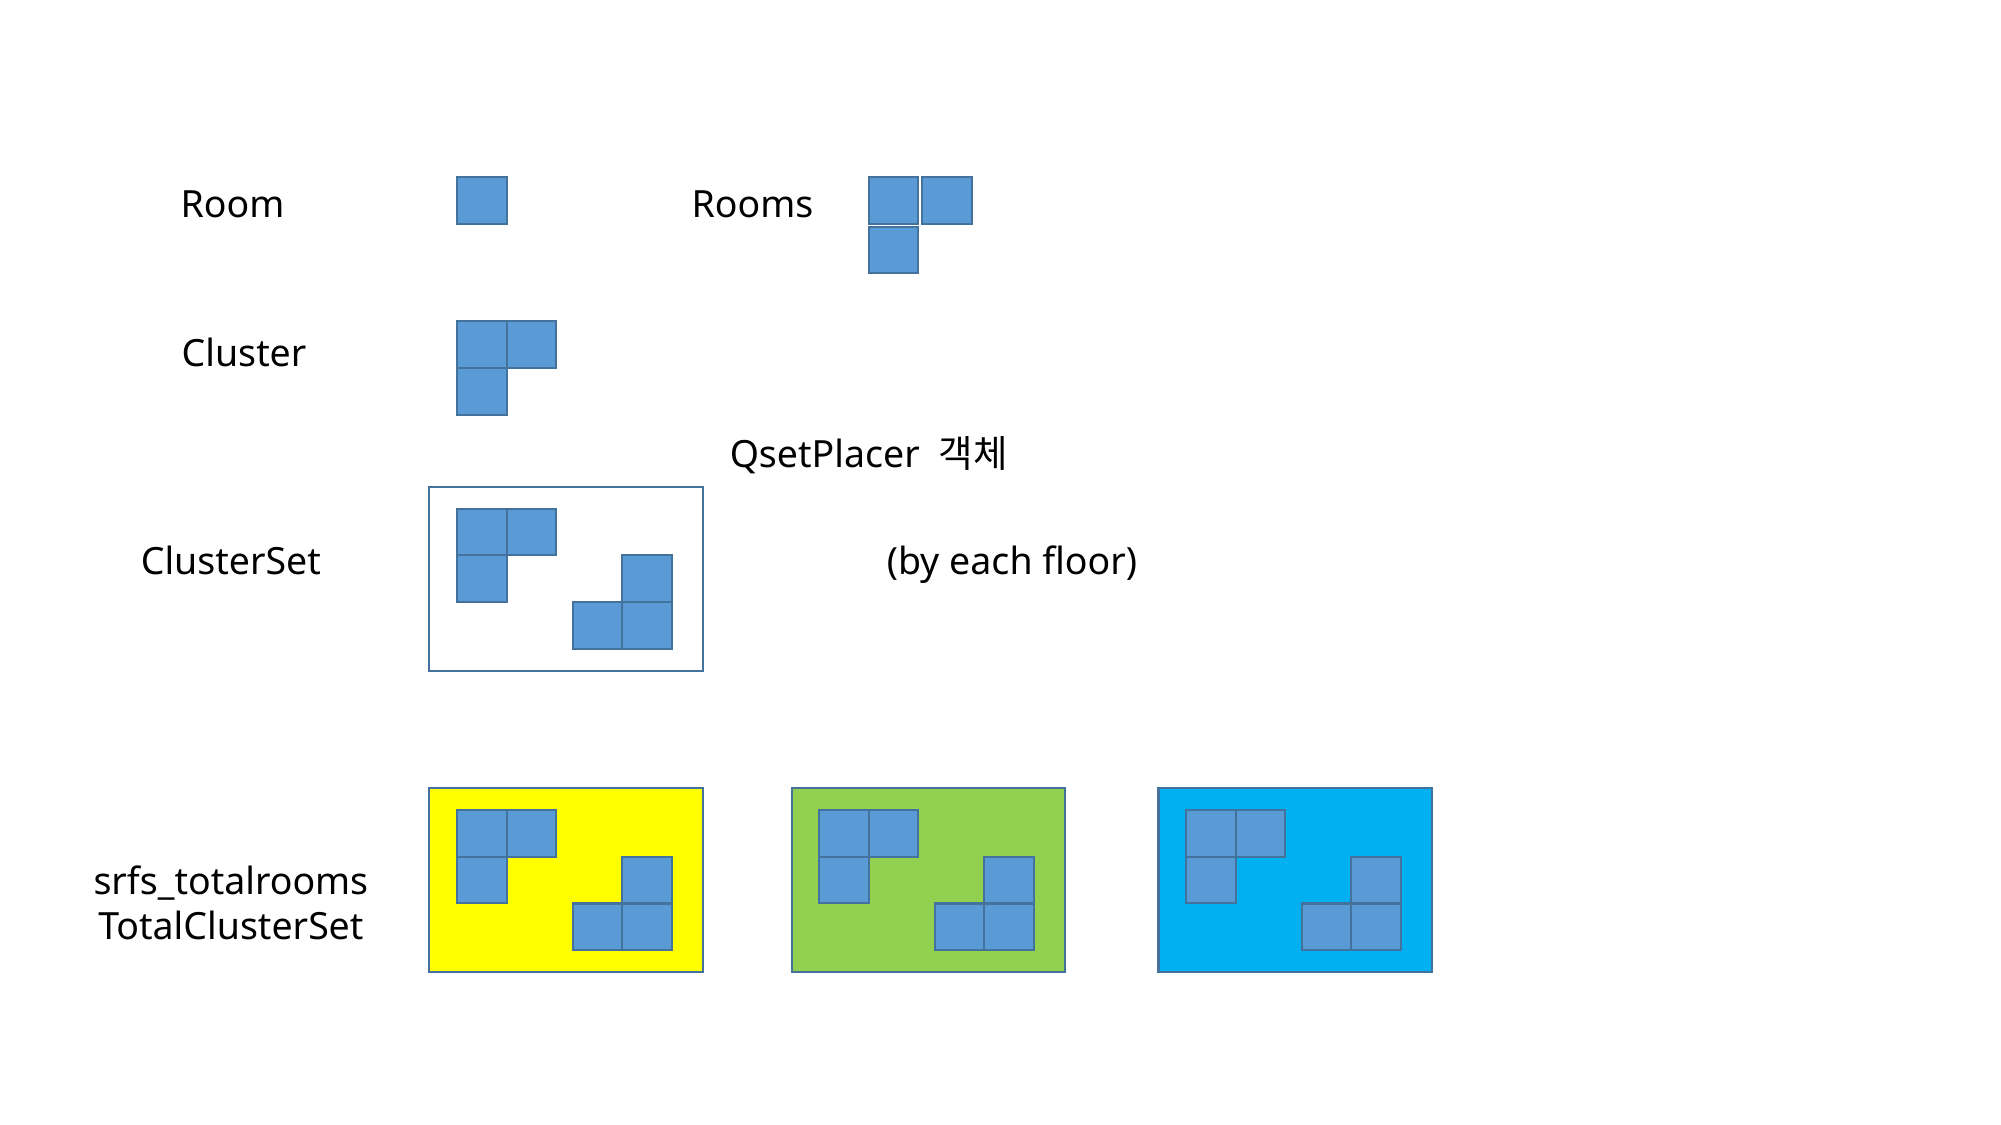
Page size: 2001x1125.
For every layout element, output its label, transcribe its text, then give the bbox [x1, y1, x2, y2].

text_box Rooms [676, 172, 829, 233]
text_box [506, 320, 557, 369]
text_box [868, 176, 919, 225]
text_box srfs_totalrooms TotalClusterSet [78, 849, 384, 955]
text_box QsetPlacer 객체 [714, 422, 1023, 483]
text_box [1158, 788, 1432, 973]
text_box Cluster [166, 321, 322, 382]
text_box (by each floor) [872, 529, 1153, 590]
text_box [456, 176, 508, 225]
text_box [456, 320, 506, 367]
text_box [791, 788, 1066, 973]
text_box [456, 367, 508, 416]
text_box ClusterSet [126, 529, 336, 590]
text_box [429, 486, 703, 671]
text_box [868, 226, 919, 274]
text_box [429, 788, 703, 973]
text_box [921, 176, 973, 225]
text_box Room [165, 172, 300, 233]
